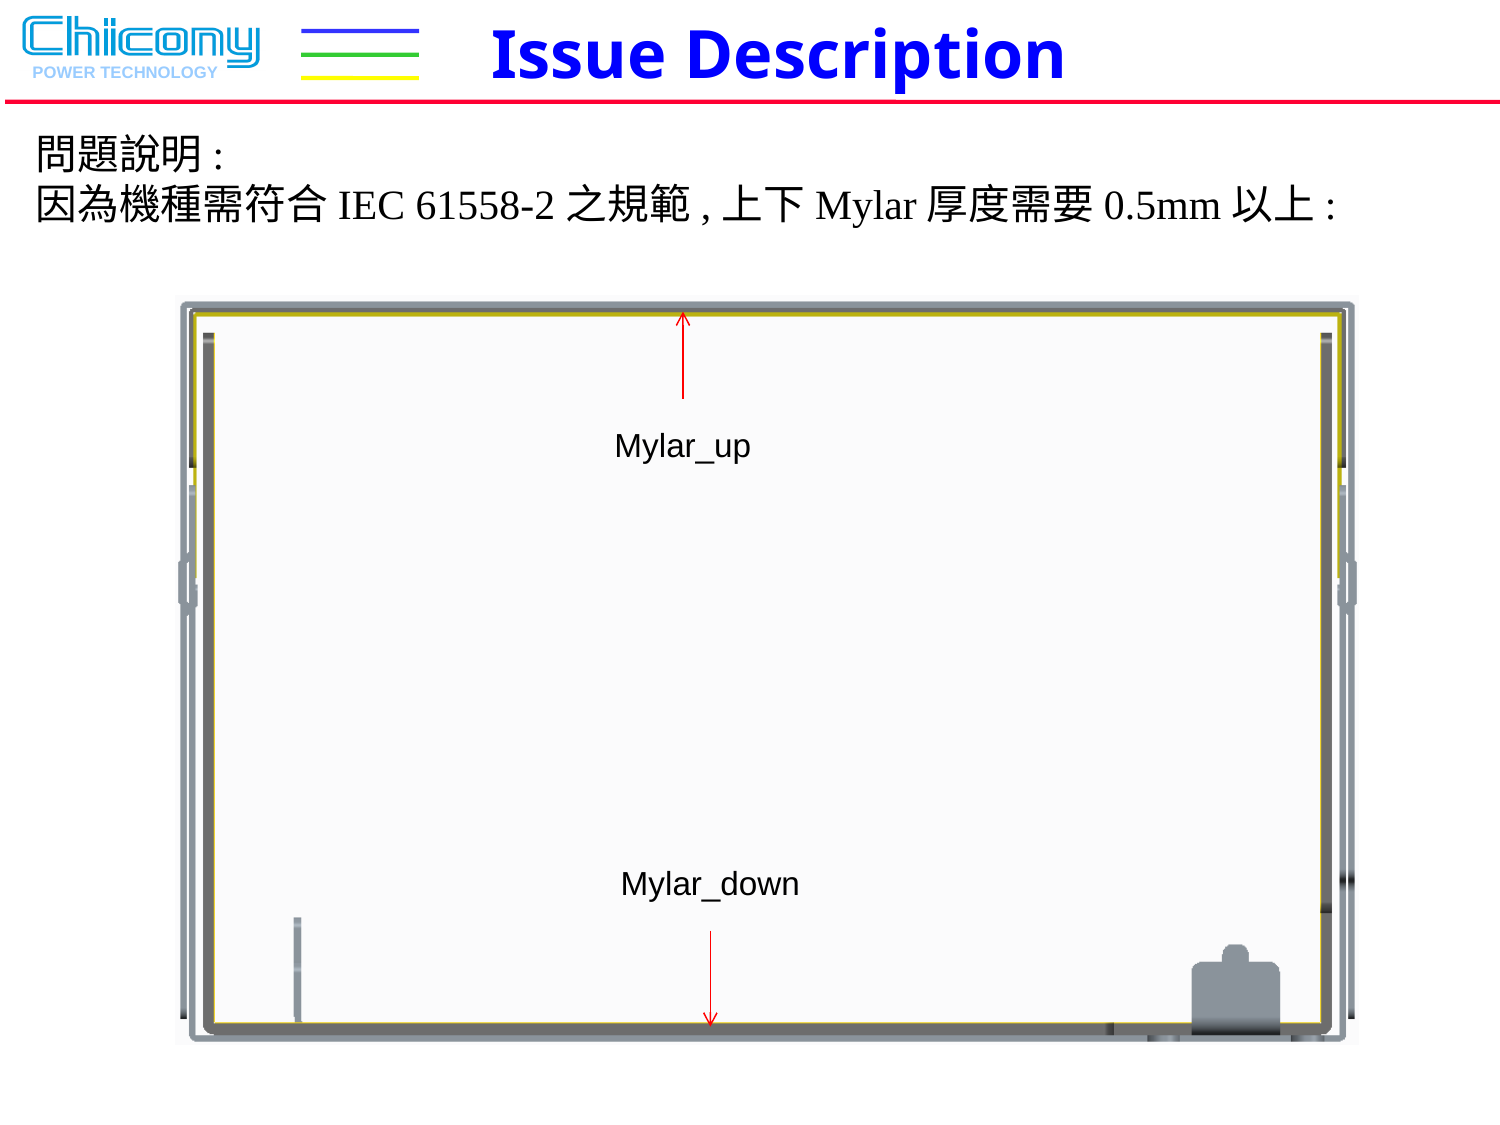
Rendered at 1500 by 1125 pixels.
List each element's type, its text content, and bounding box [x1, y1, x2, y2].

text_box 問題說明: 因為機種需符合IEC 61558-2之規範,上下Mylar厚度需要0.5mm以上: [20, 120, 1459, 281]
text_box Issue Description [476, 4, 1161, 100]
picture [175, 295, 1359, 1045]
picture [17, 11, 266, 71]
